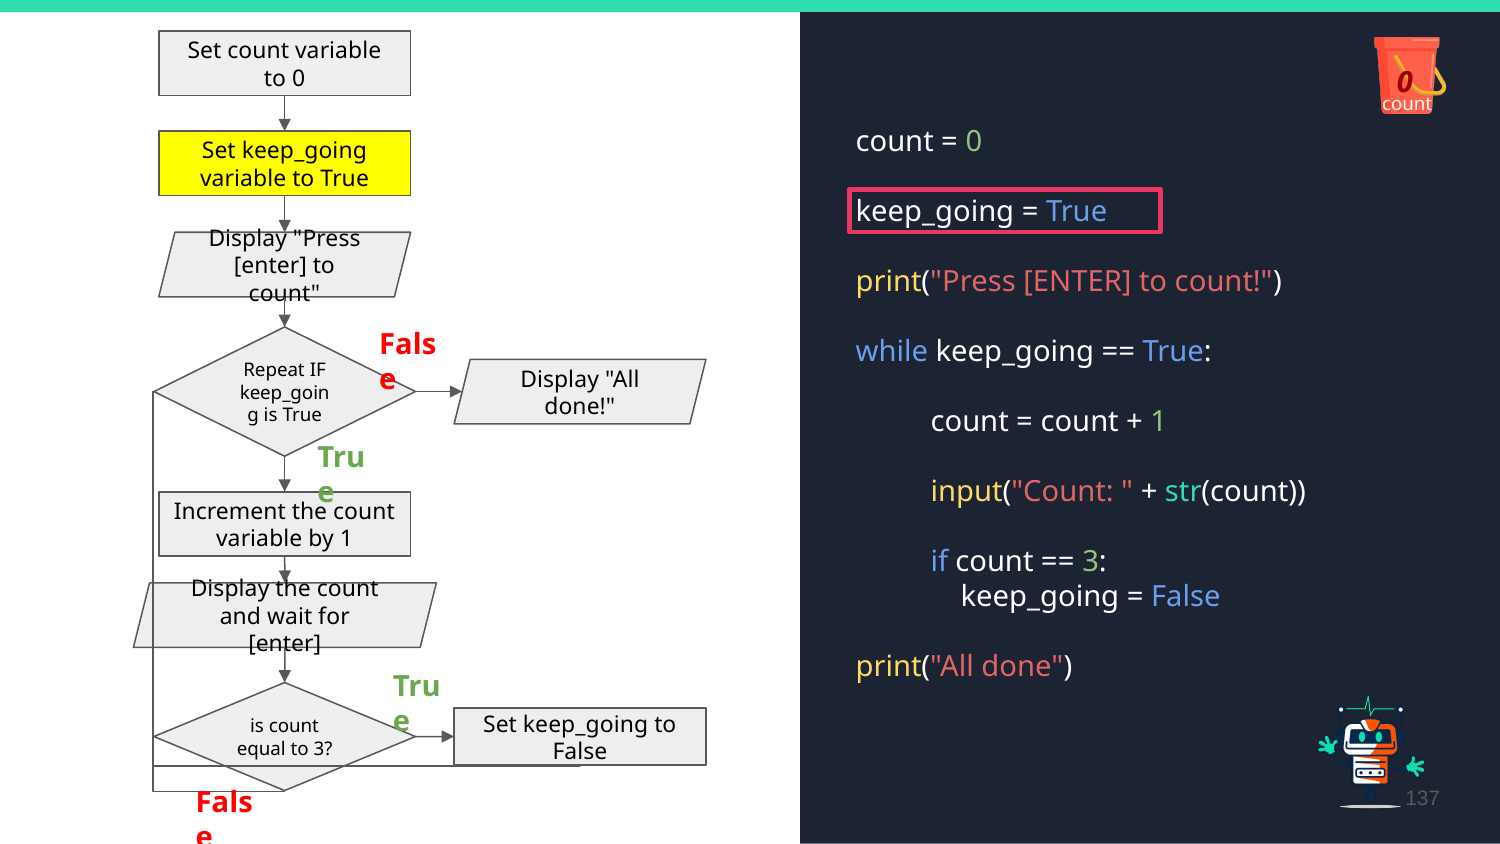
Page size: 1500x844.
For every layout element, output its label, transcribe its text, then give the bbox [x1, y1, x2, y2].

picture [1309, 687, 1435, 812]
text_box [849, 189, 1161, 233]
text_box False [180, 799, 285, 826]
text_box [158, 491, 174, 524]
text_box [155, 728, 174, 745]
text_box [179, 365, 555, 792]
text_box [19, 525, 419, 657]
text_box Set count variable to 0 [158, 31, 411, 96]
text_box count = 0 keep_going = True print("Press [ENTER] to count!") while keep_going == True: count = count + 1 input("Count: " + str(count)) if count == 3: keep_going = False print("All done") [840, 37, 1455, 765]
text_box Repeat IF keep_going is True [211, 328, 358, 363]
text_box Display "All done!" [469, 359, 707, 424]
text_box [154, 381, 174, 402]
text_box Display "Press [enter] to count" [158, 232, 411, 297]
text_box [1366, 37, 1453, 125]
text_box [800, 12, 1500, 844]
text_box False [364, 310, 468, 363]
text_box Set keep_going variable to True [158, 131, 411, 196]
slide_number 137 [1364, 764, 1455, 830]
text_box Set keep_going to False [560, 707, 706, 766]
